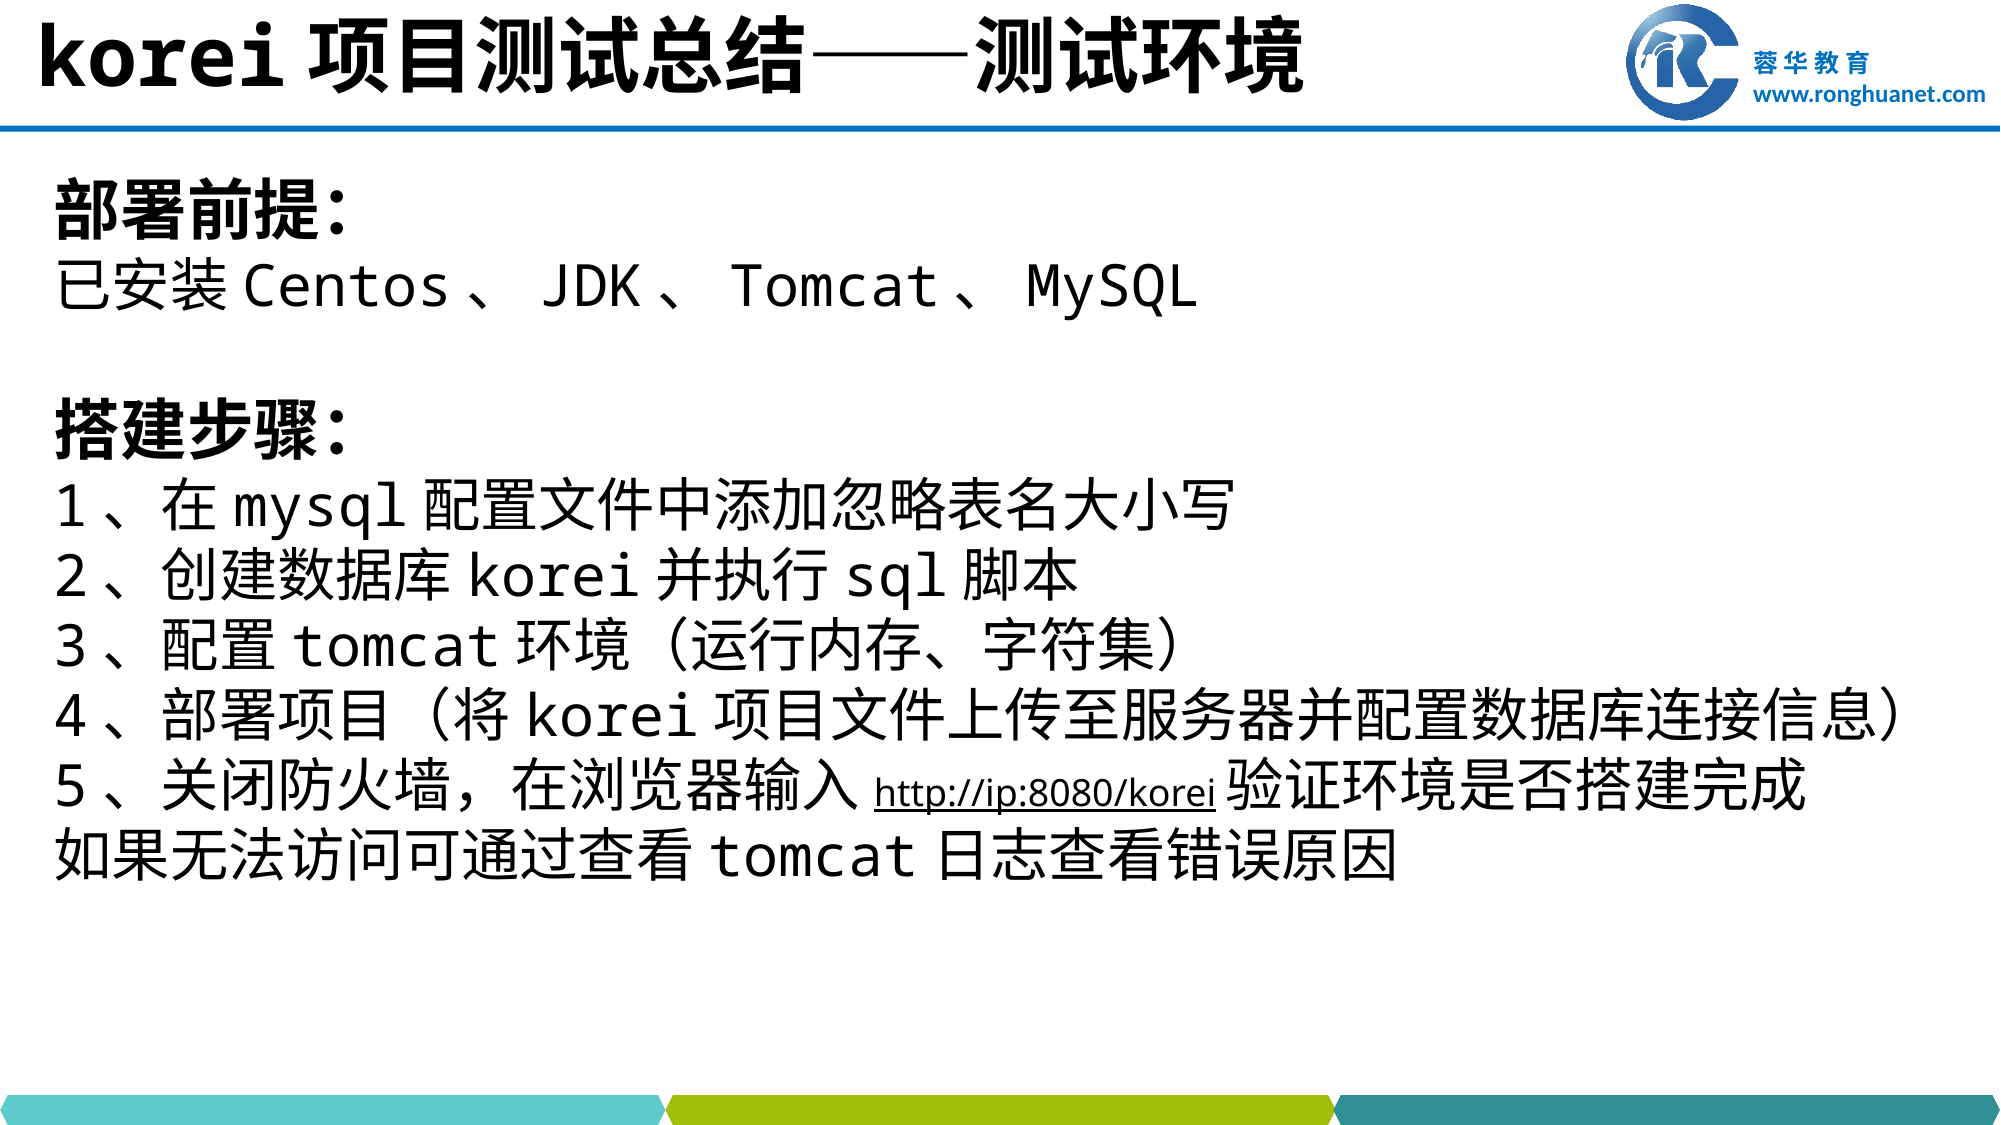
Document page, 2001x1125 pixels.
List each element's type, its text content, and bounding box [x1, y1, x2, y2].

picture [1626, 4, 1739, 125]
title korei项目测试总结——测试环境 [22, 0, 1591, 106]
text_box 部署前提： 已安装Centos、JDK、Tomcat、MySQL 搭建步骤： 1、在mysql配置文件中添加忽略表名大小写 2、创建数据库korei并执行sql脚本 3、配置tomcat环境（运行内存、字符集） 4、部署项目（将korei项目文件上传至服务器并配置数据库连接信息） 5、关闭防火墙，在浏览器输入http://ip:8080/korei验证环境是否搭建完成 如果无法访问可通过查看tomcat日志查看错误原因 [38, 160, 1961, 1125]
